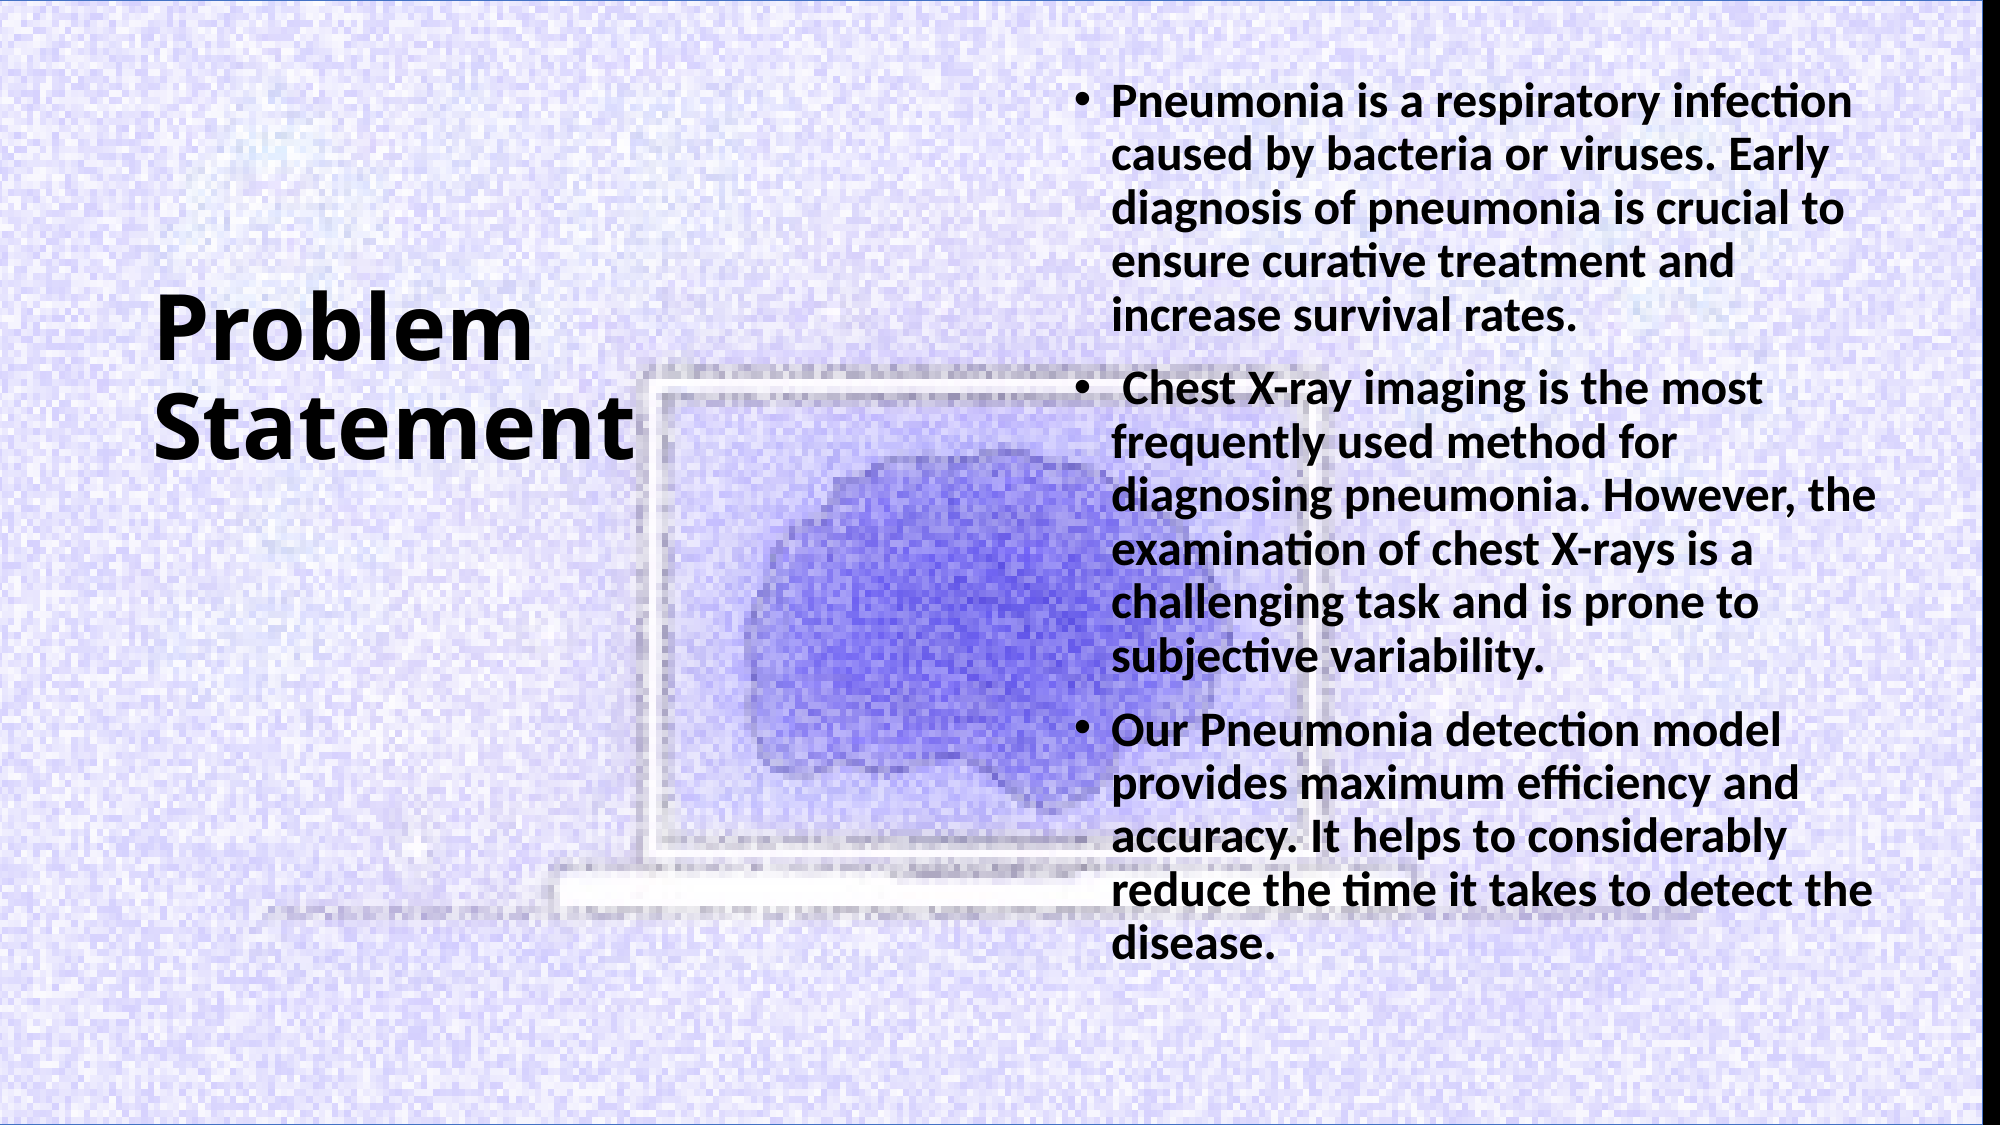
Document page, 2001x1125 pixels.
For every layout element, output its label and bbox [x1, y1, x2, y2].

text_box [1983, 0, 2000, 1125]
picture [0, 0, 1983, 1125]
